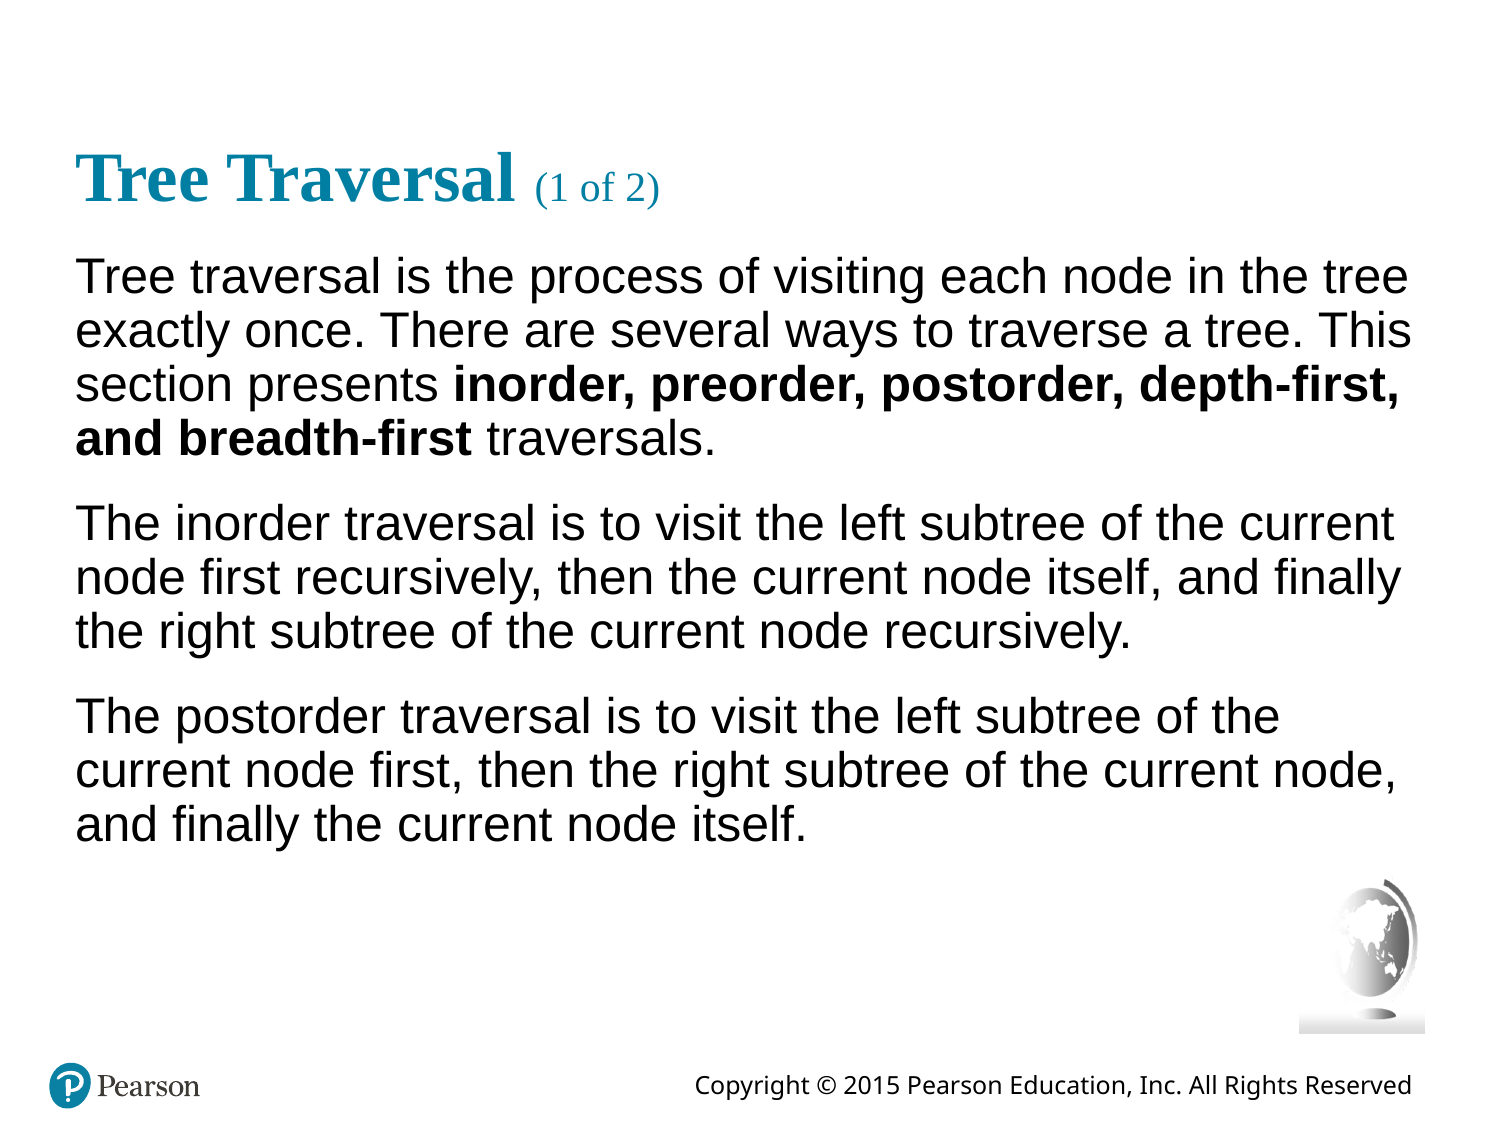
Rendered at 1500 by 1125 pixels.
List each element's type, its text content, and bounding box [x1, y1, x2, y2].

list Tree traversal is the process of visiting each node in the tree exactly once. There are several ways to traverse a tree. This section presents inorder, preorder, postorder, depth-first, and breadth-first traversals. The inorder traversal is to visit the left subtree of the current node first recursively, then the current node itself, and finally the right subtree of the current node recursively. The postorder traversal is to visit the left subtree of the current node first, then the right subtree of the current node, and finally the current node itself. [75, 249, 1425, 1038]
title Tree Traversal (1 of 2) [75, 35, 1425, 216]
